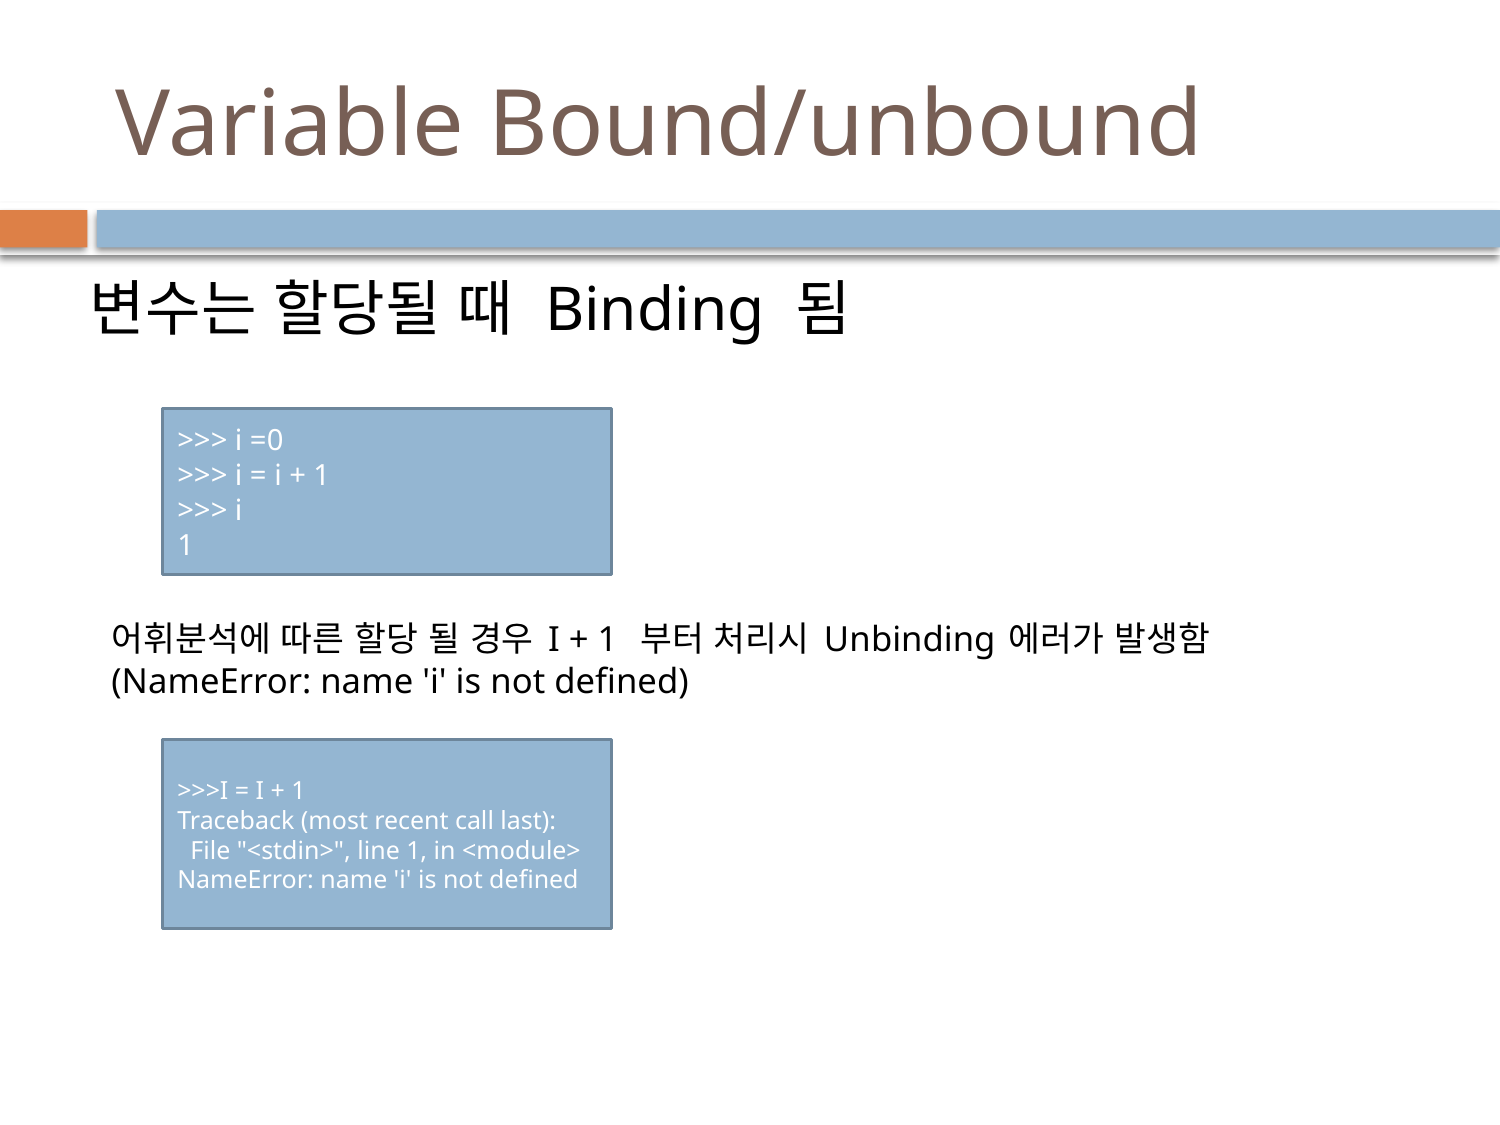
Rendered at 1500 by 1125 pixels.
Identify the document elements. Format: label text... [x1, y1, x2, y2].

title Variable Bound/unbound [100, 37, 1438, 200]
text_box >>> i =0 >>> i = i + 1 >>> i 1 [161, 407, 613, 576]
text_box 어휘분석에 따른 할당 될 경우 I + 1 부터 처리시 Unbinding 에러가 발생함 (NameError: name 'i' is not defined) [96, 609, 1447, 709]
list 변수는 할당될 때 Binding 됨 [75, 262, 1425, 362]
text_box >>>I = I + 1 Traceback (most recent call last): File "<stdin>", line 1, in <module> NameError: name 'i' is not defined [161, 738, 613, 930]
